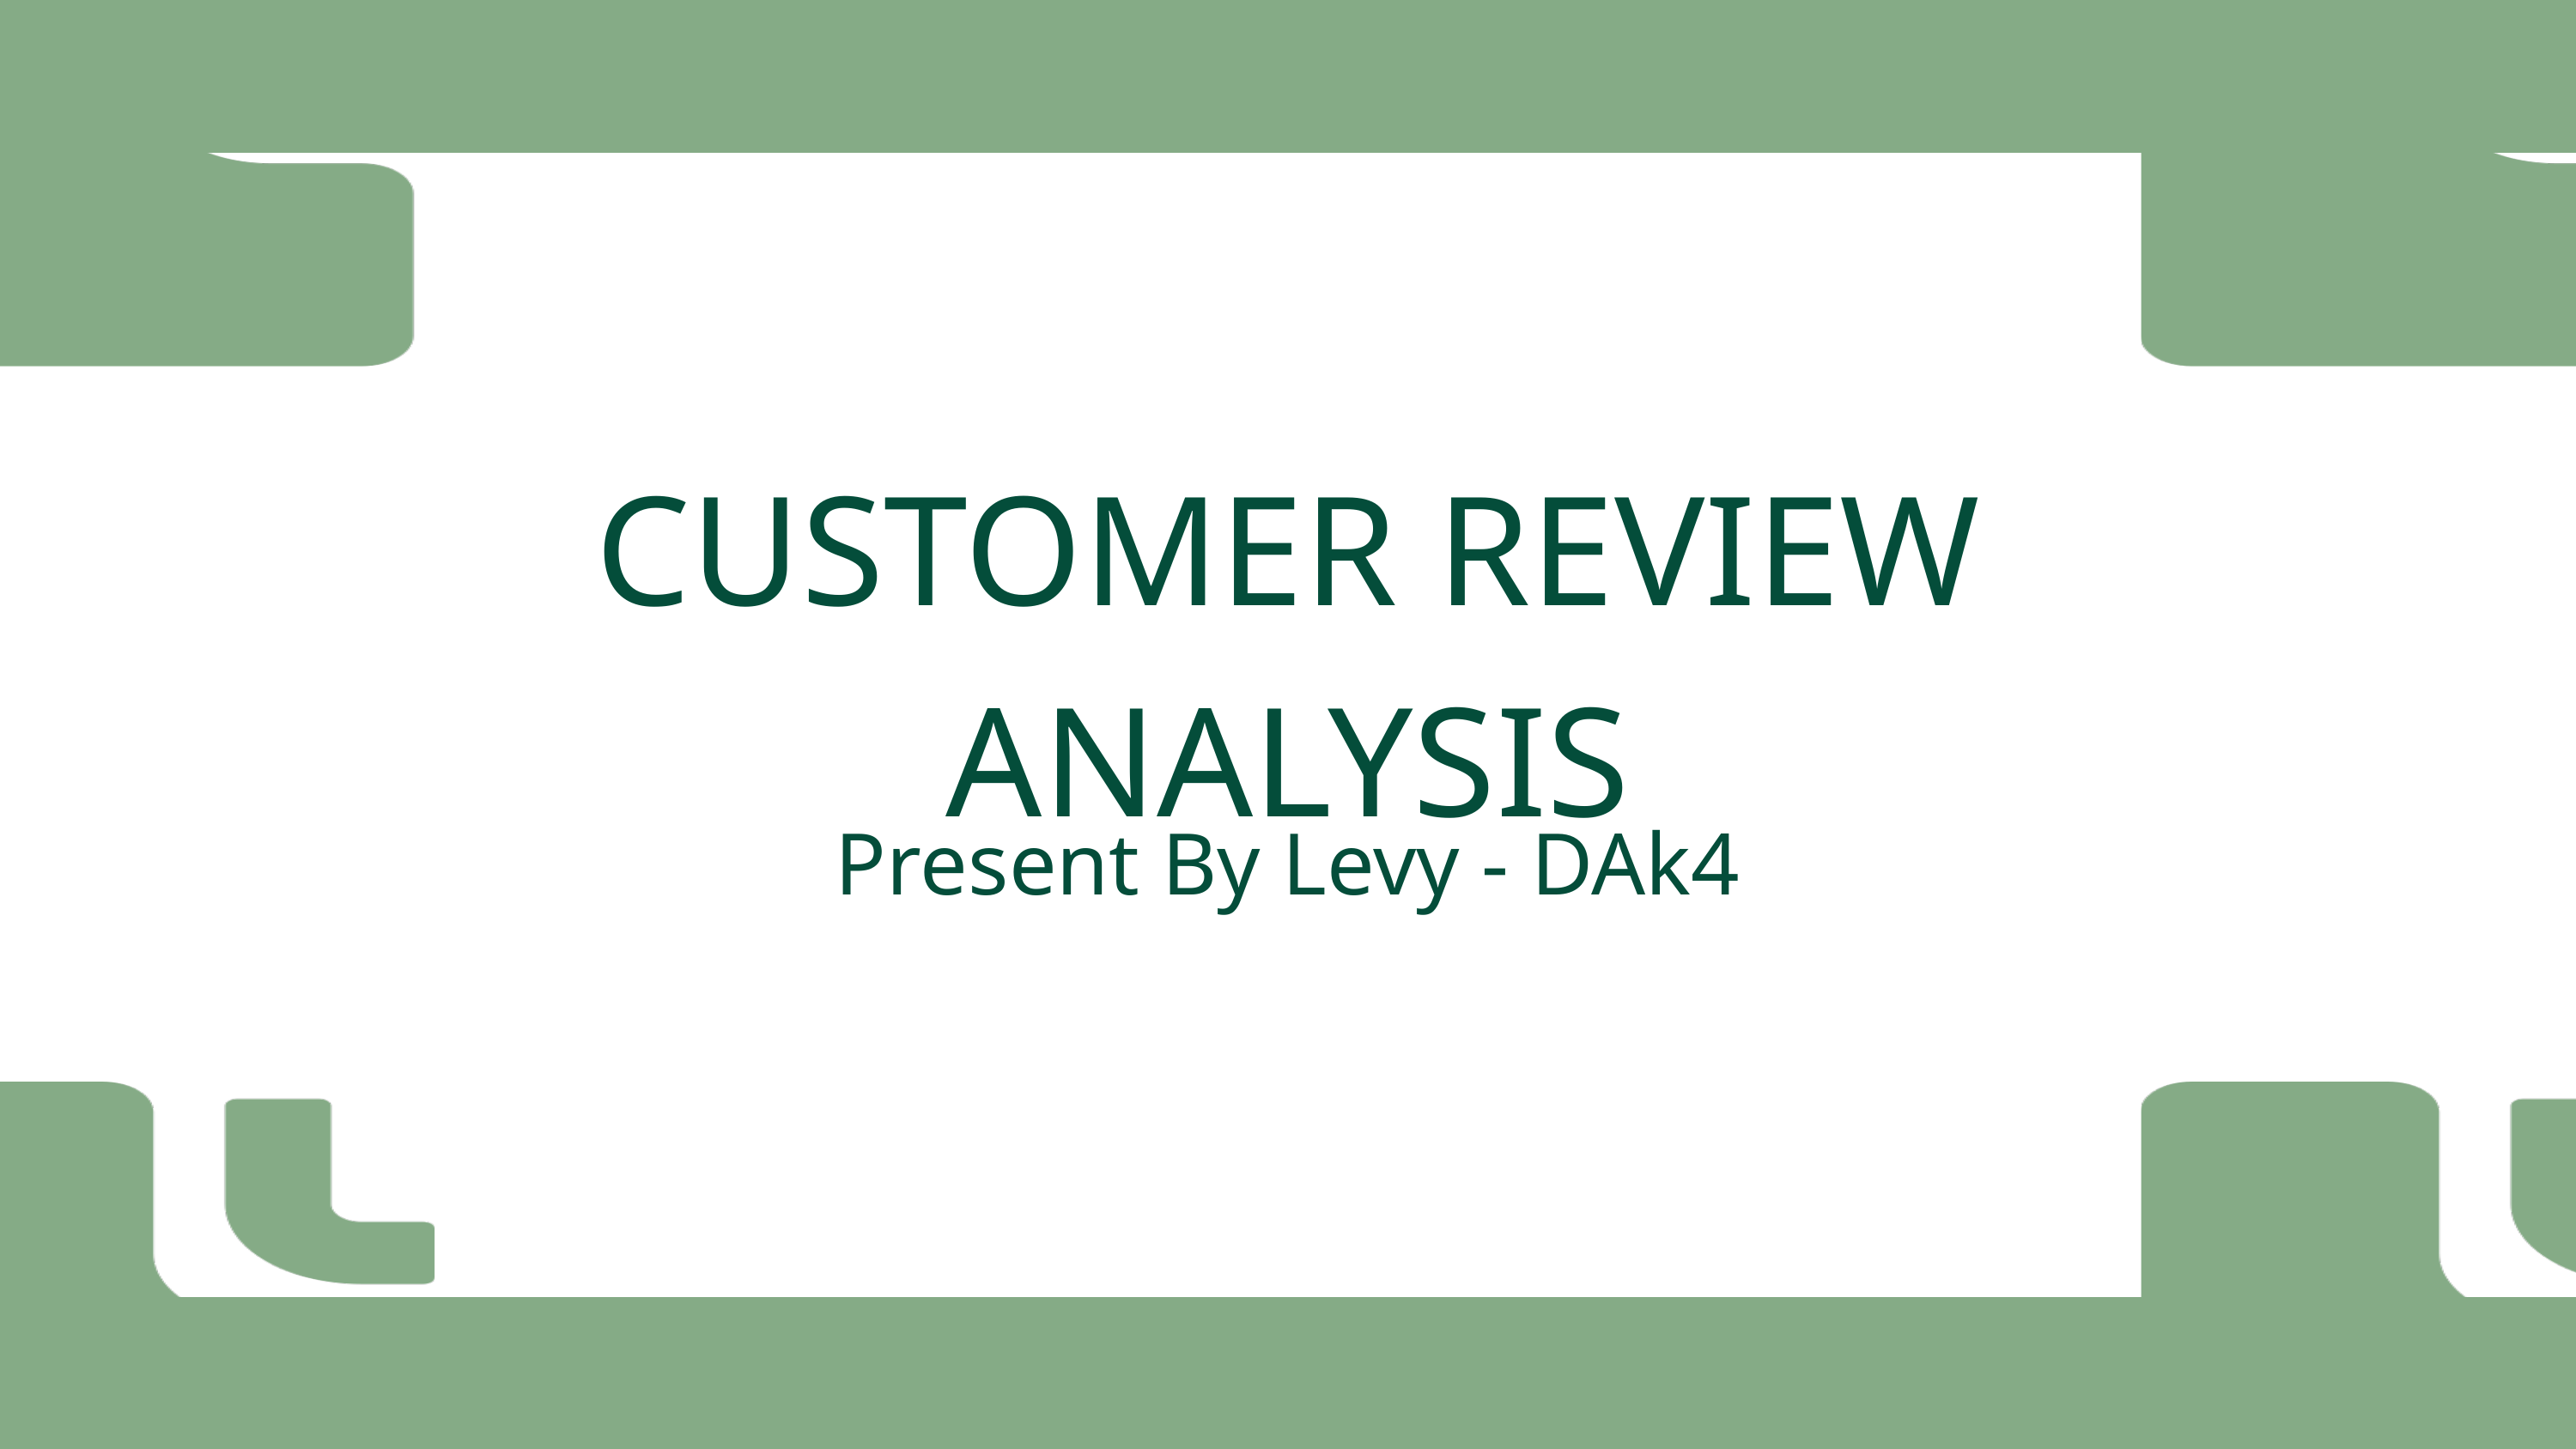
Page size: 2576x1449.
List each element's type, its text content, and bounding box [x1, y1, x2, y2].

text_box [0, 1296, 2576, 1449]
text_box [0, 163, 435, 367]
text_box [2141, 1082, 2576, 1294]
text_box CUSTOMER REVIEW ANALYSIS [243, 424, 2333, 847]
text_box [0, 0, 2576, 154]
text_box Present By Levy - DAk4 [602, 847, 1974, 912]
text_box [2141, 163, 2576, 367]
text_box [0, 1082, 435, 1294]
